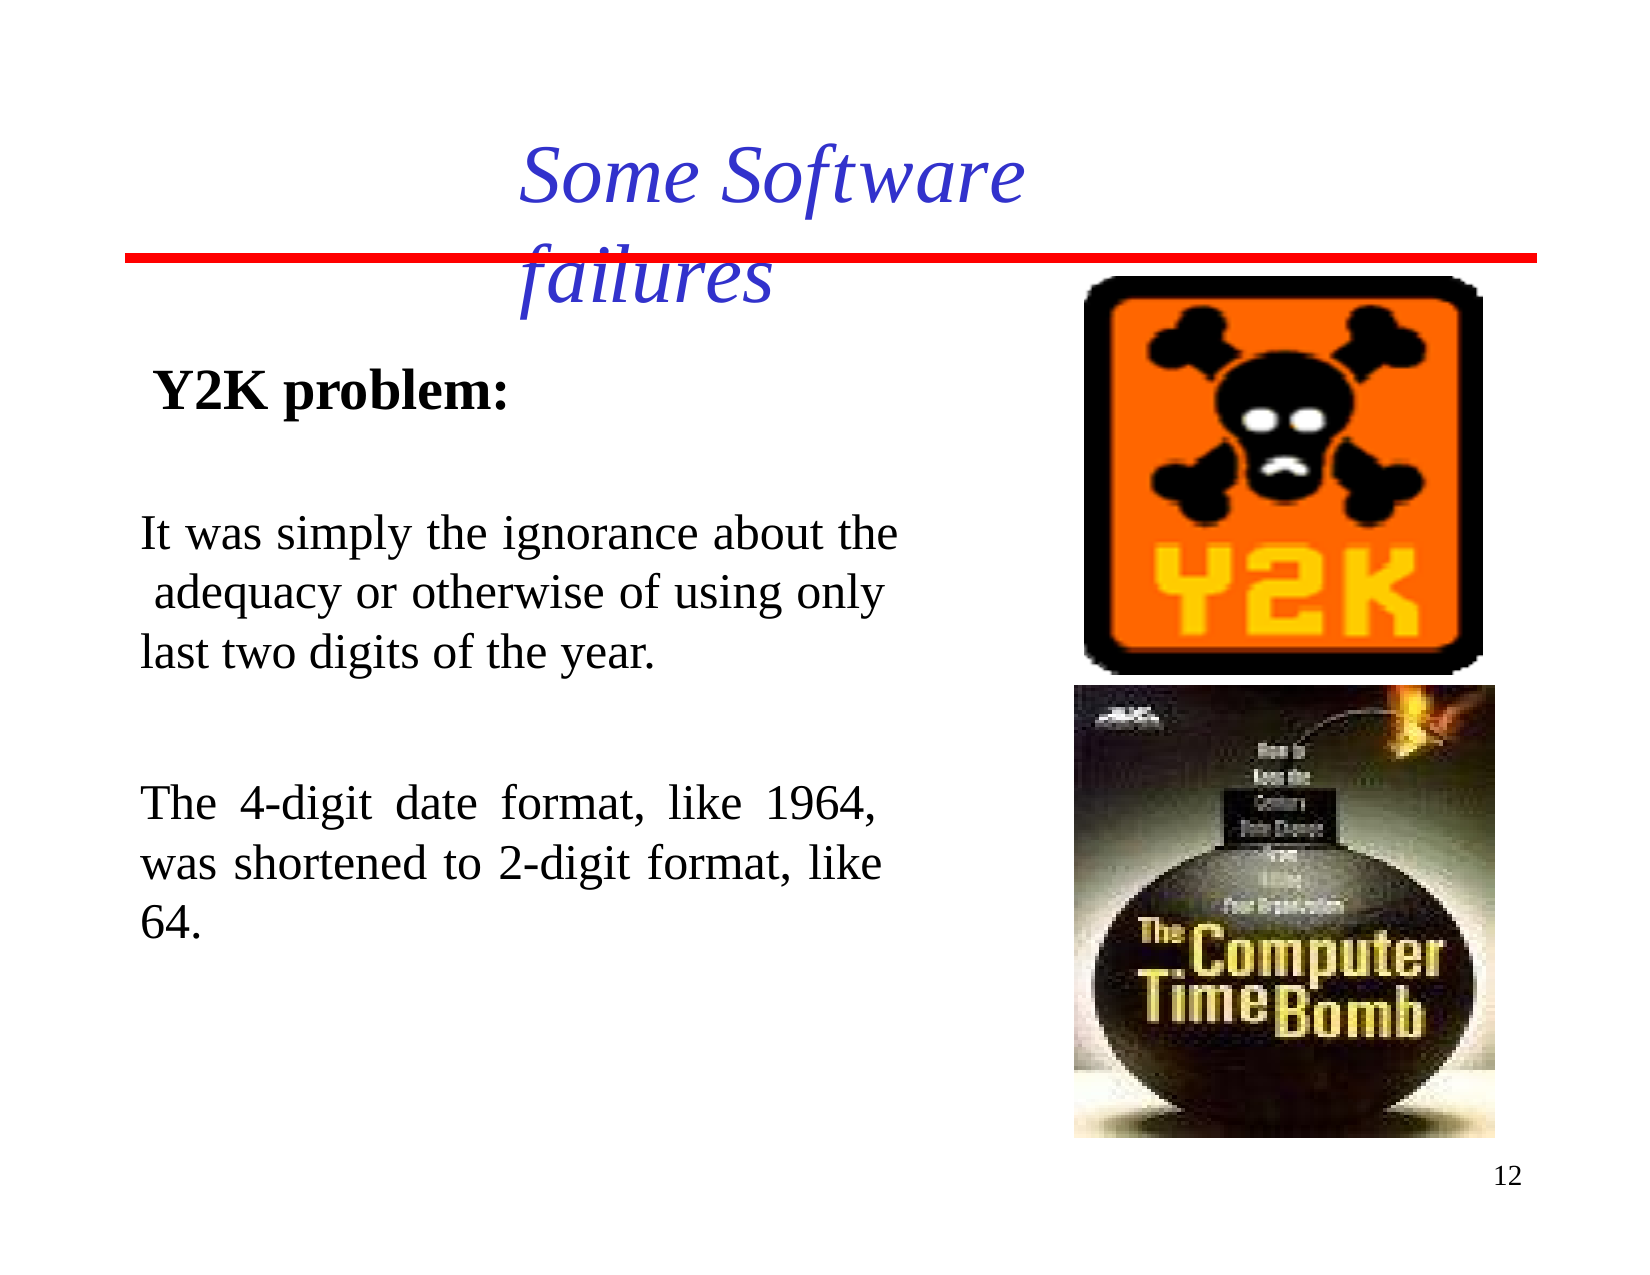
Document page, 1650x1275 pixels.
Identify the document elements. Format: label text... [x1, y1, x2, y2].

picture [1074, 685, 1495, 1138]
title Some Software failures [517, 117, 1202, 258]
text_box Y2K problem: It was simply the ignorance about the adequacy or otherwise of using only last two digits of the year. The 4-digit date format, like 1964, was shortened to 2-digit format, like 64. [137, 348, 900, 951]
slide_number 12 [1486, 1161, 1529, 1275]
title Some Software failures [517, 259, 1202, 333]
picture [1083, 276, 1483, 676]
